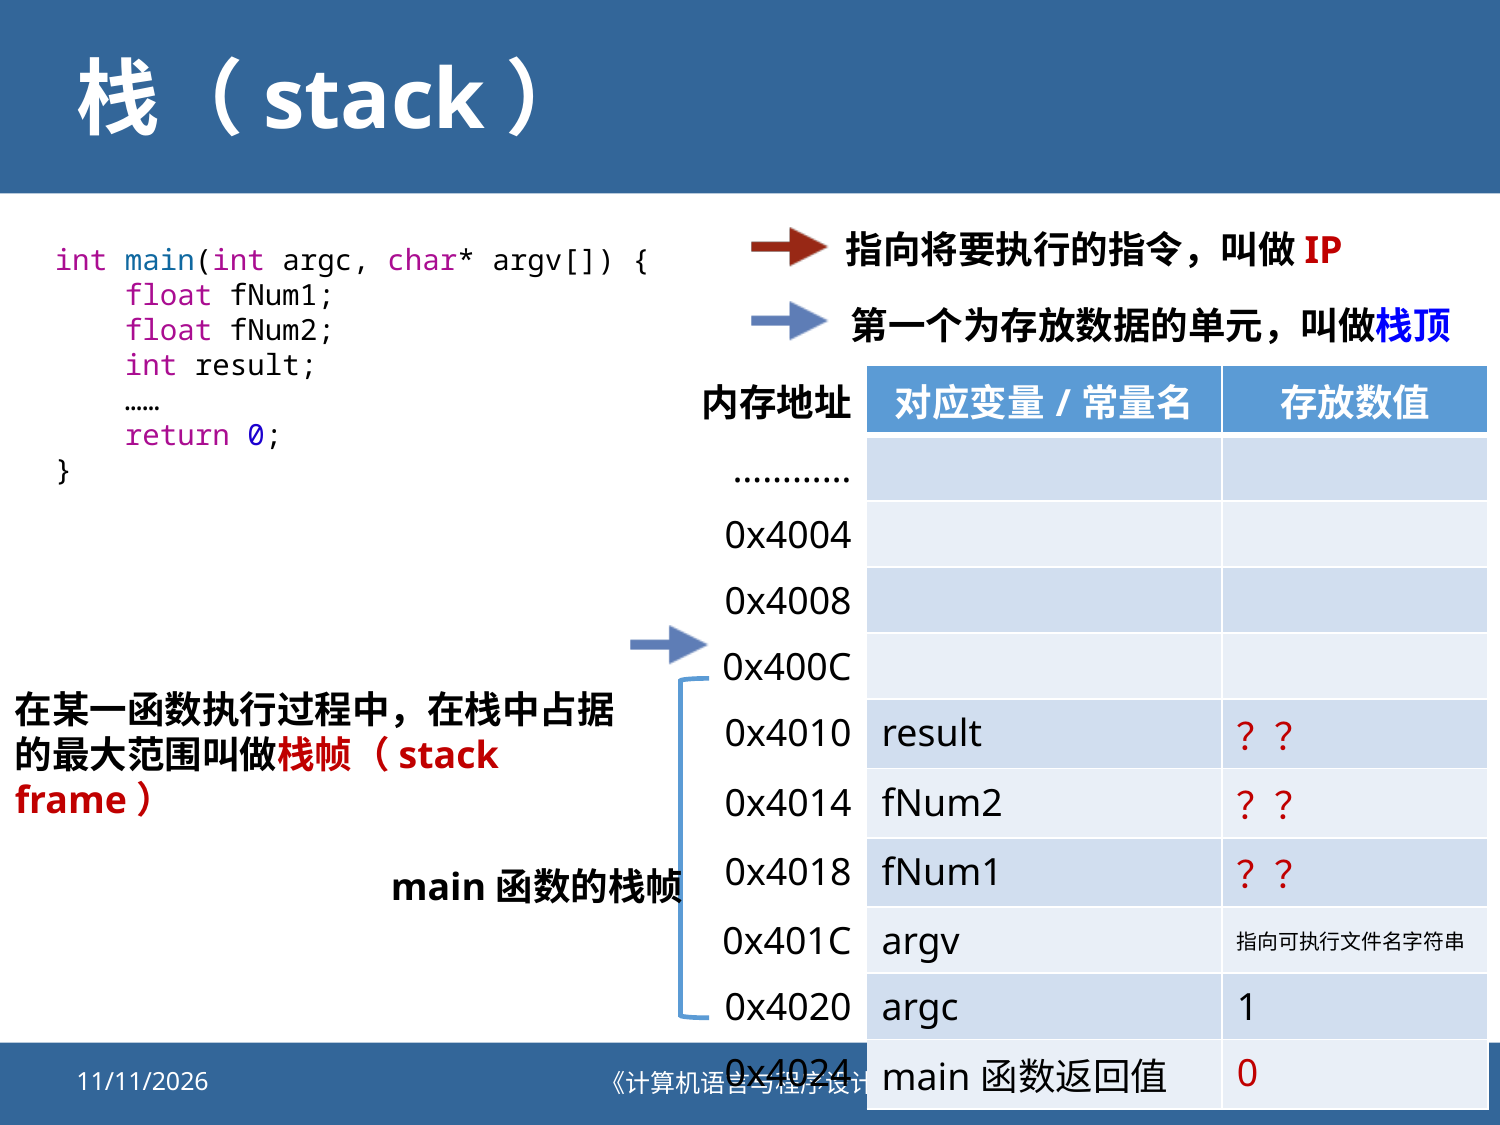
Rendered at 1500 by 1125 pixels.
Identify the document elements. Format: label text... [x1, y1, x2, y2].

text_box 在某一函数执行过程中，在栈中占据的最大范围叫做栈帧（stack frame） [0, 678, 651, 829]
table_cell [1223, 438, 1487, 500]
table_cell argv [867, 908, 1221, 972]
table_cell 0x4014 [710, 769, 867, 838]
table_cell 0x4004 [680, 501, 867, 567]
table_cell argc [867, 974, 1221, 1039]
table_cell 0x4024 [680, 1039, 867, 1109]
table_cell ？？ [1223, 769, 1487, 837]
table_cell [1223, 502, 1487, 566]
table_cell [867, 634, 1221, 698]
table_cell 0x4010 [710, 699, 867, 769]
text_box int main(int argc, char* argv[]) { float fNum1; float fNum2; int result; …… return 0; } [40, 234, 665, 494]
table_cell [867, 438, 1221, 500]
table_cell 0x400C [680, 633, 867, 699]
text_box [679, 677, 710, 1019]
table_cell main函数返回值 [867, 1040, 1221, 1108]
table_cell fNum2 [867, 769, 1221, 837]
table_cell result [867, 700, 1221, 768]
picture [629, 624, 709, 666]
table_header 内存地址 [680, 365, 867, 435]
title 栈（stack） [61, 27, 1441, 177]
table_cell 0x401C [710, 907, 867, 973]
table_header 对应变量/常量名 [867, 366, 1221, 432]
footer 《计算机语言与程序设计》 [480, 1052, 1021, 1113]
table_cell 0x4008 [680, 567, 867, 633]
table_cell ？？ [1223, 700, 1487, 768]
table_cell [867, 568, 1221, 632]
table_header 存放数值 [1223, 366, 1487, 432]
table_cell [867, 502, 1221, 566]
table_cell 0x4018 [710, 838, 867, 907]
table_cell ………… [680, 435, 867, 501]
text_box 第一个为存放数据的单元，叫做栈顶 [835, 294, 1466, 355]
table_cell ？？ [1223, 839, 1487, 906]
table_cell [1223, 568, 1487, 632]
table_cell 0 [1223, 1040, 1487, 1108]
table_cell 指向可执行文件名字符串 [1223, 908, 1487, 972]
picture [749, 226, 830, 268]
table_cell 1 [1223, 974, 1487, 1039]
table_cell fNum1 [867, 839, 1221, 906]
table_cell [1223, 634, 1487, 698]
table_cell 0x4020 [680, 973, 867, 1039]
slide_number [61, 1052, 422, 1113]
text_box 指向将要执行的指令，叫做IP [830, 218, 1358, 278]
picture [749, 300, 830, 342]
text_box main函数的栈帧 [376, 855, 698, 915]
